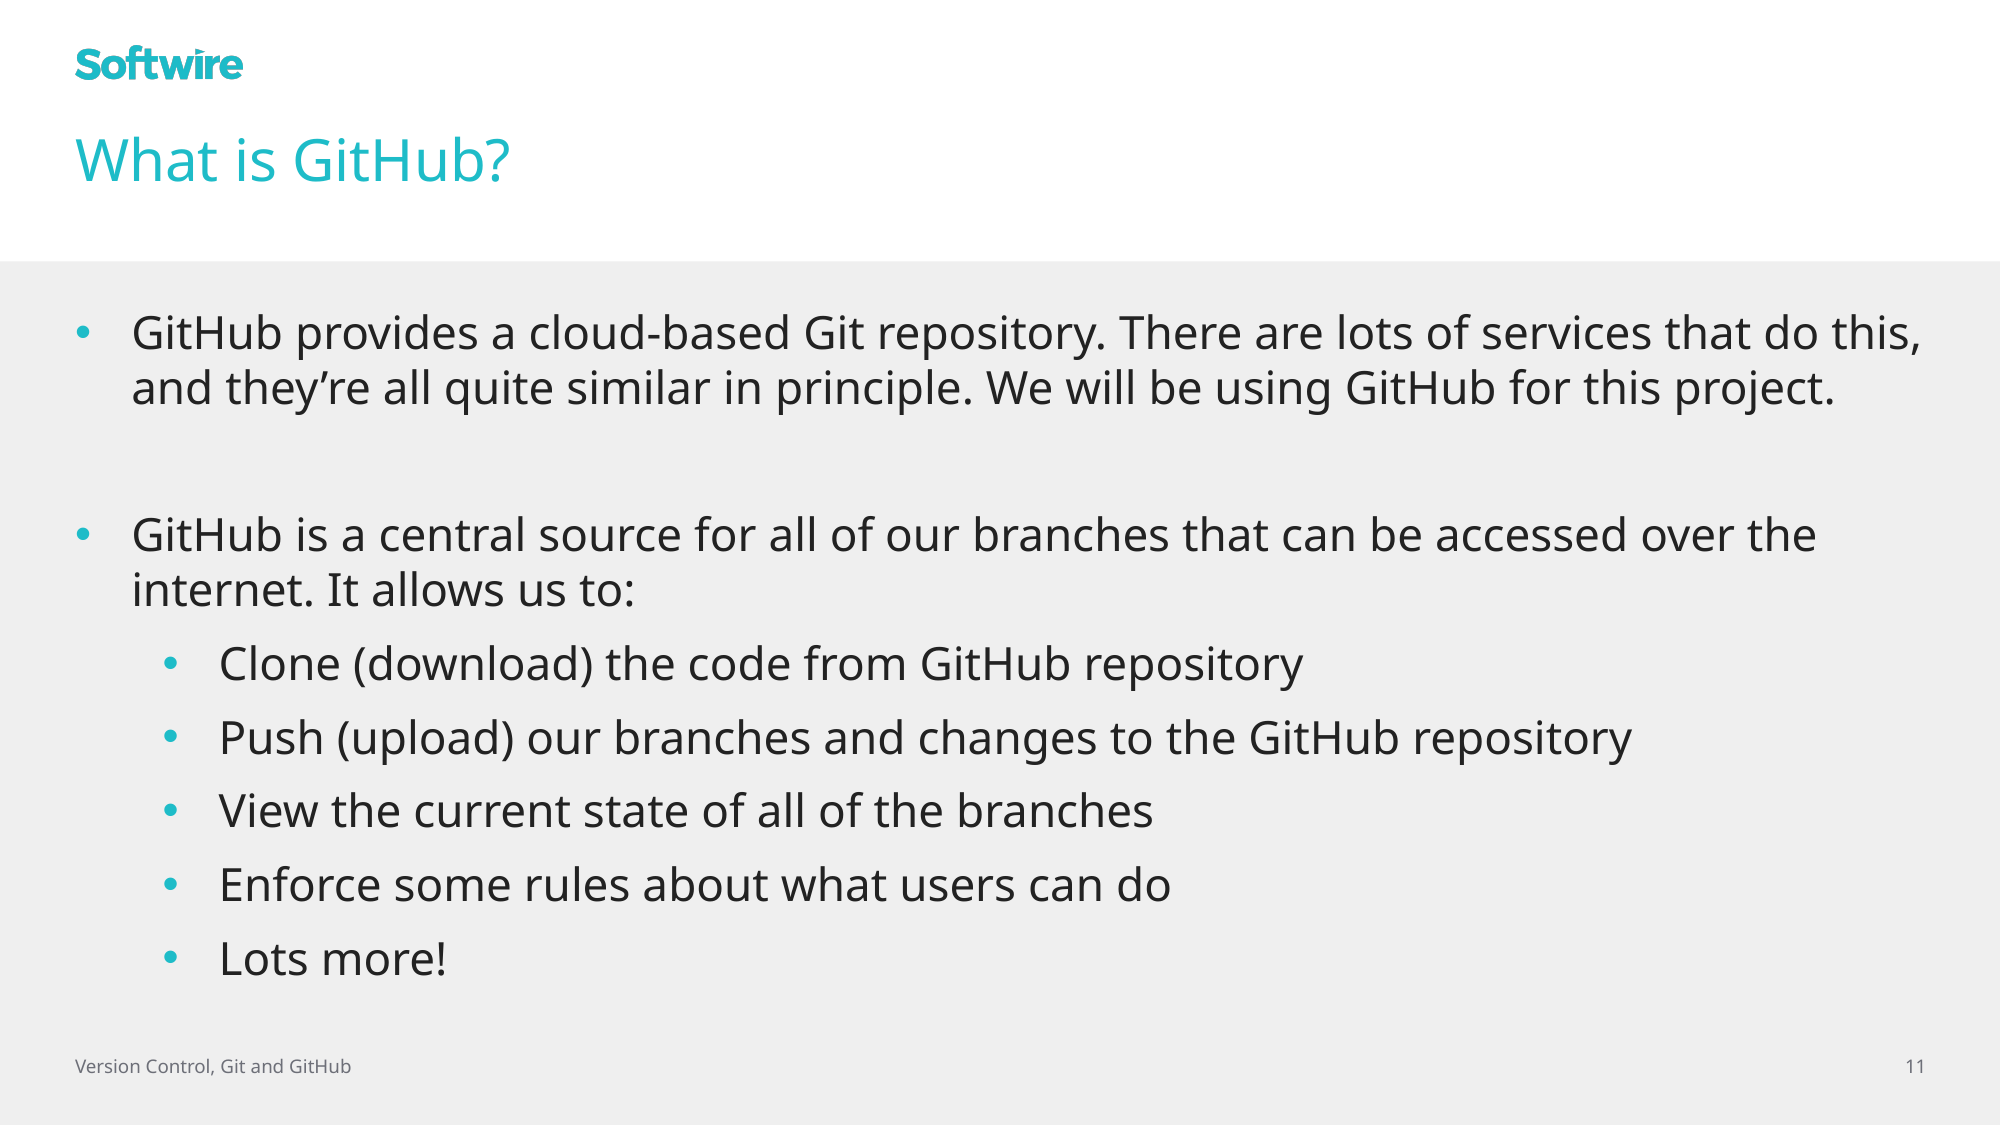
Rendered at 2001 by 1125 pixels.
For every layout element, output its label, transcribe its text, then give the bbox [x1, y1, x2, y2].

slide_number 11 [1806, 1048, 1927, 1086]
text_box GitHub provides a cloud-based Git repository. There are lots of services that do this, and they’re all quite similar in principle. We will be using GitHub for this project. GitHub is a central source for all of our branches that can be accessed over the internet. It allows us to: Clone (download) the code from GitHub repository Push (upload) our branches and changes to the GitHub repository View the current state of all of the branches Enforce some rules about what users can do Lots more! [75, 303, 1927, 1028]
footer Version Control, Git and GitHub [75, 1048, 1442, 1086]
title What is GitHub? [75, 131, 1807, 303]
picture [75, 45, 243, 80]
